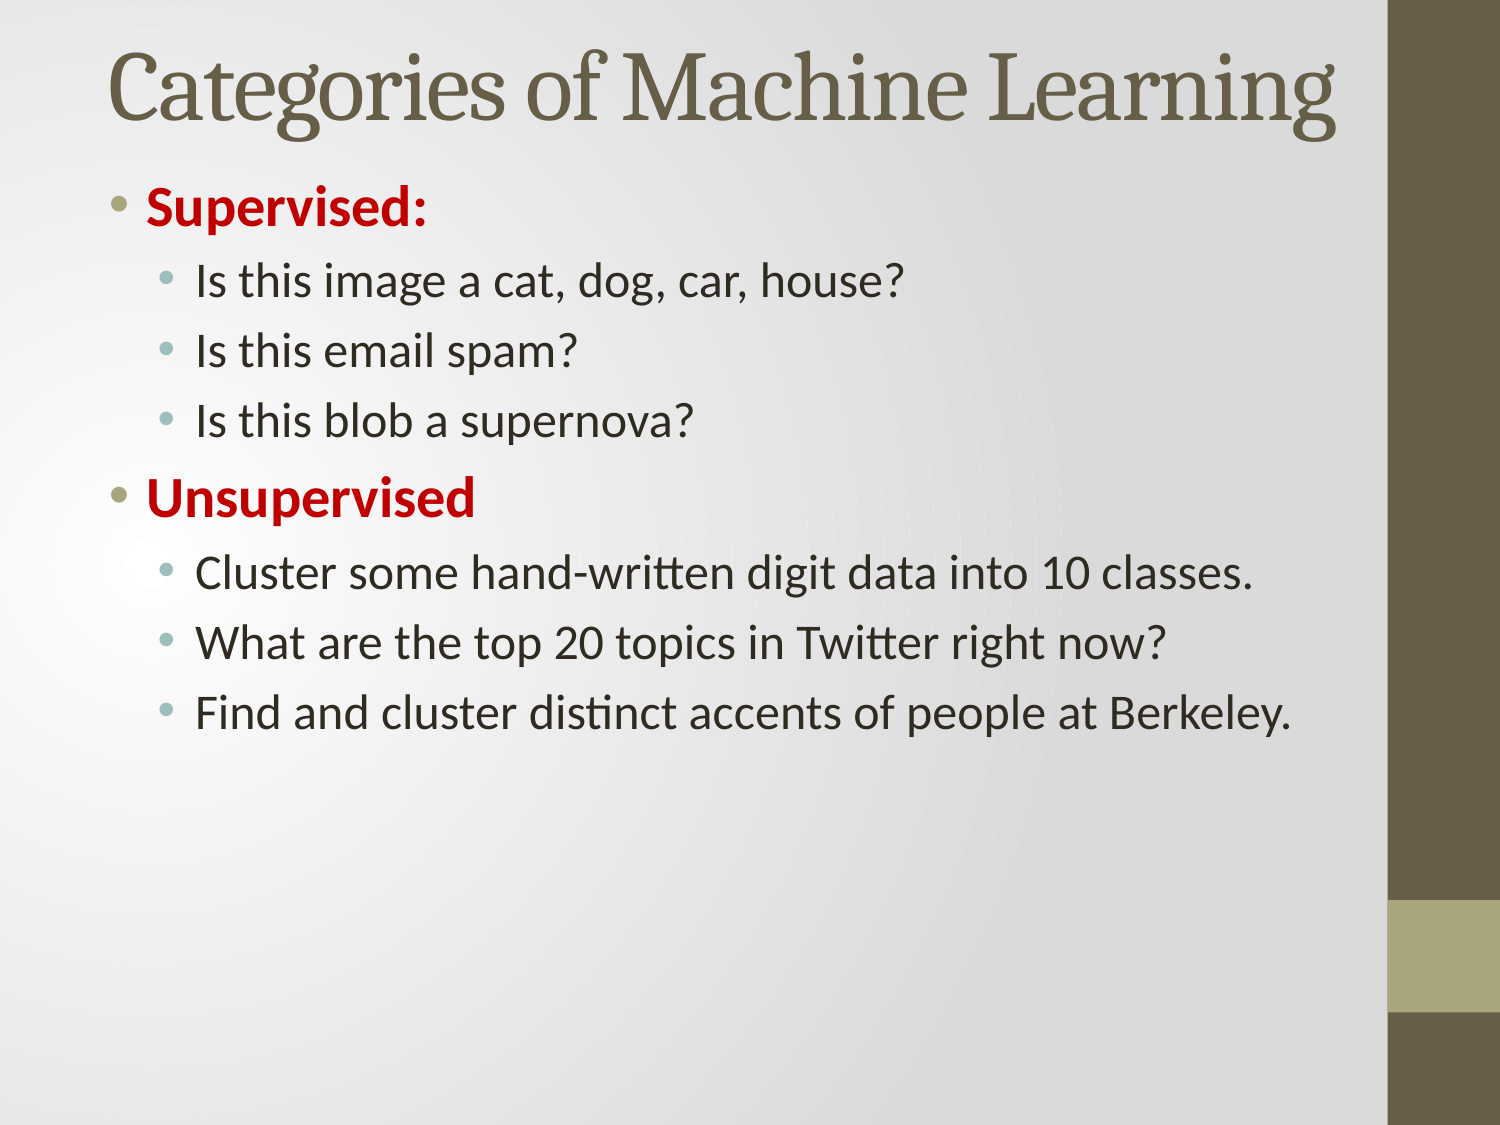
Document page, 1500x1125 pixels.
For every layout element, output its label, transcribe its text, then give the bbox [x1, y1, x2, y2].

list Supervised: Is this image a cat, dog, car, house? Is this email spam? Is this blob a supernova? Unsupervised Cluster some hand-written digit data into 10 classes. What are the top 20 topics in Twitter right now? Find and cluster distinct accents of people at Berkeley. [75, 160, 1425, 1005]
title Categories of Machine Learning [75, 0, 1425, 160]
